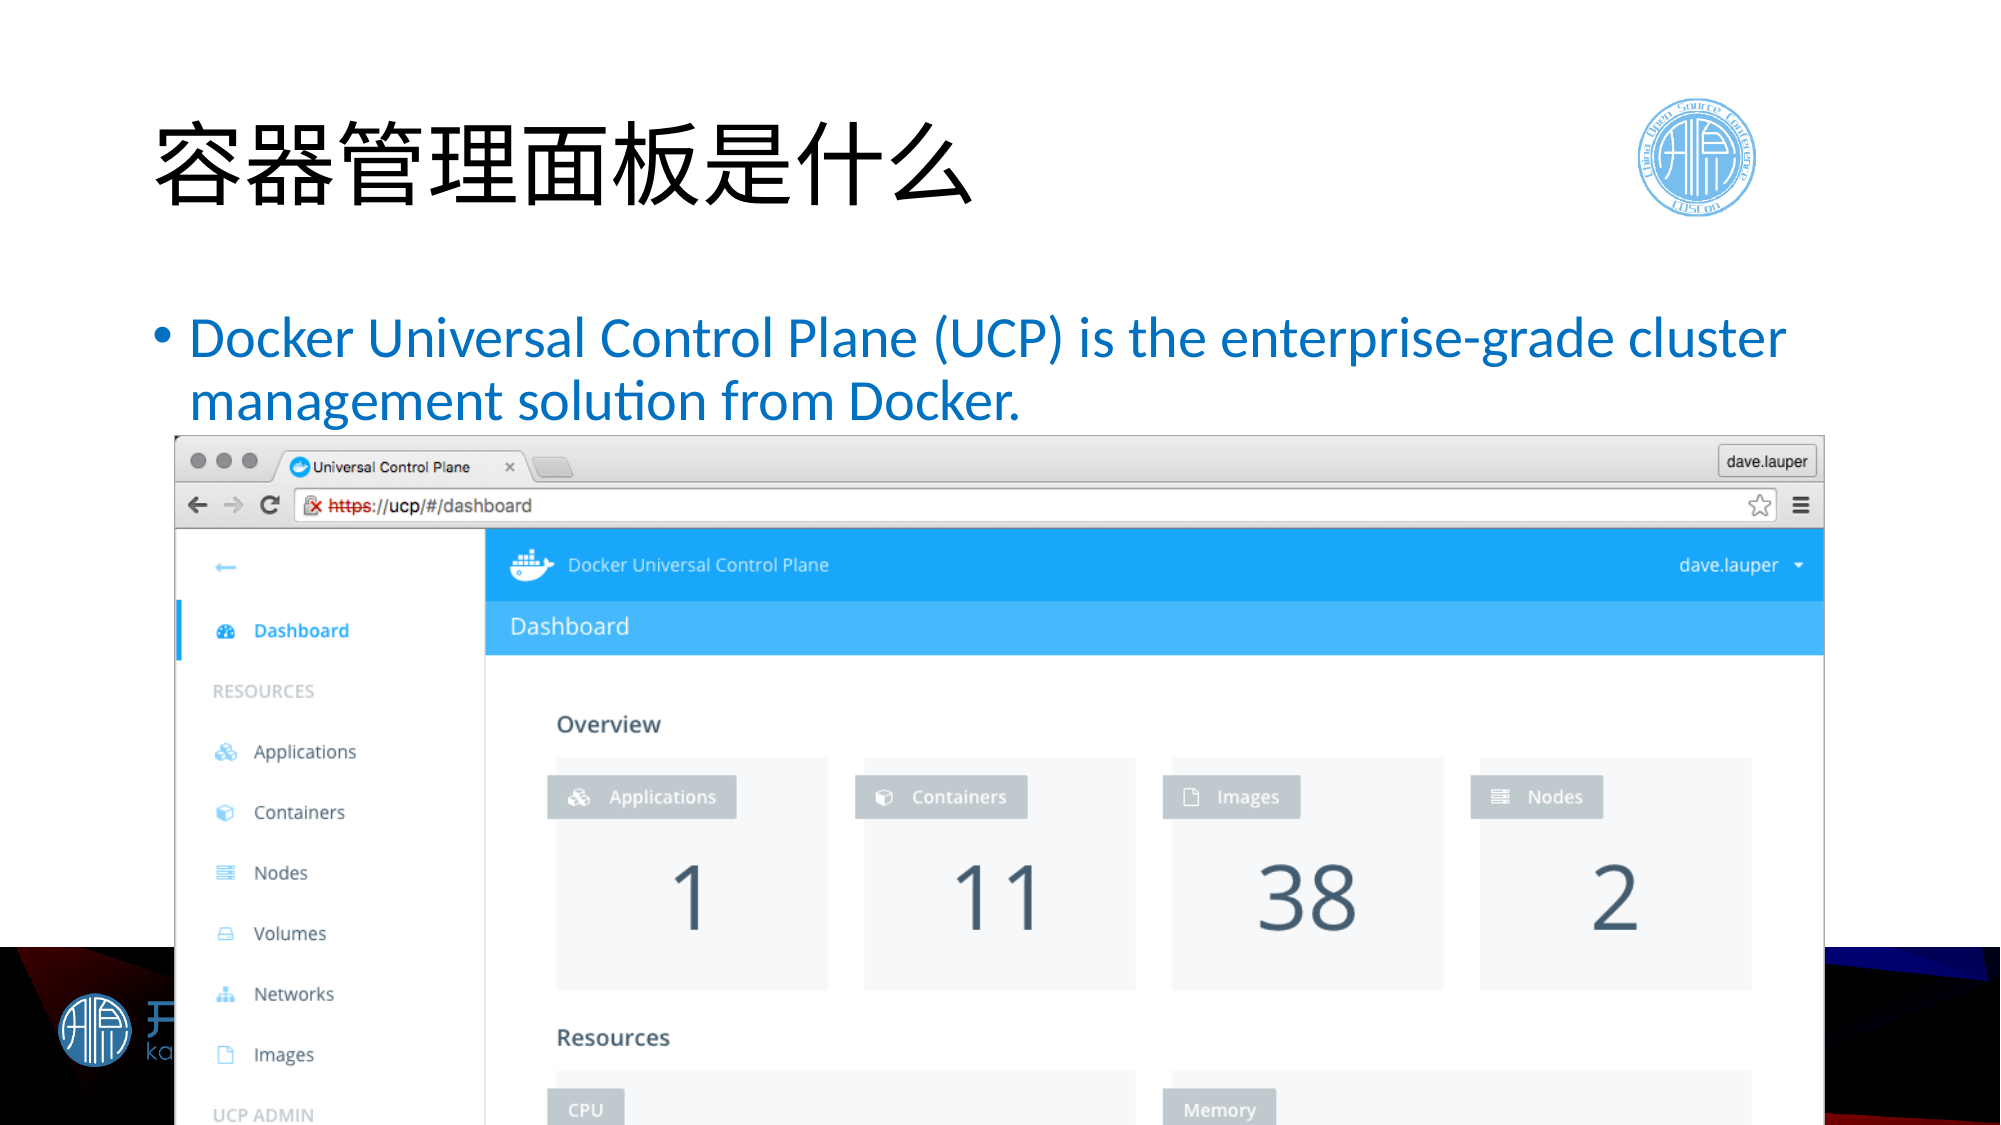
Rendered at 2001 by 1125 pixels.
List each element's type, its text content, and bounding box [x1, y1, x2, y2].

picture [0, 435, 2000, 1125]
title 容器管理面板是什么 [137, 59, 1863, 278]
list Docker Universal Control Plane (UCP) is the enterprise-grade cluster management solution from Docker. [137, 299, 1863, 913]
